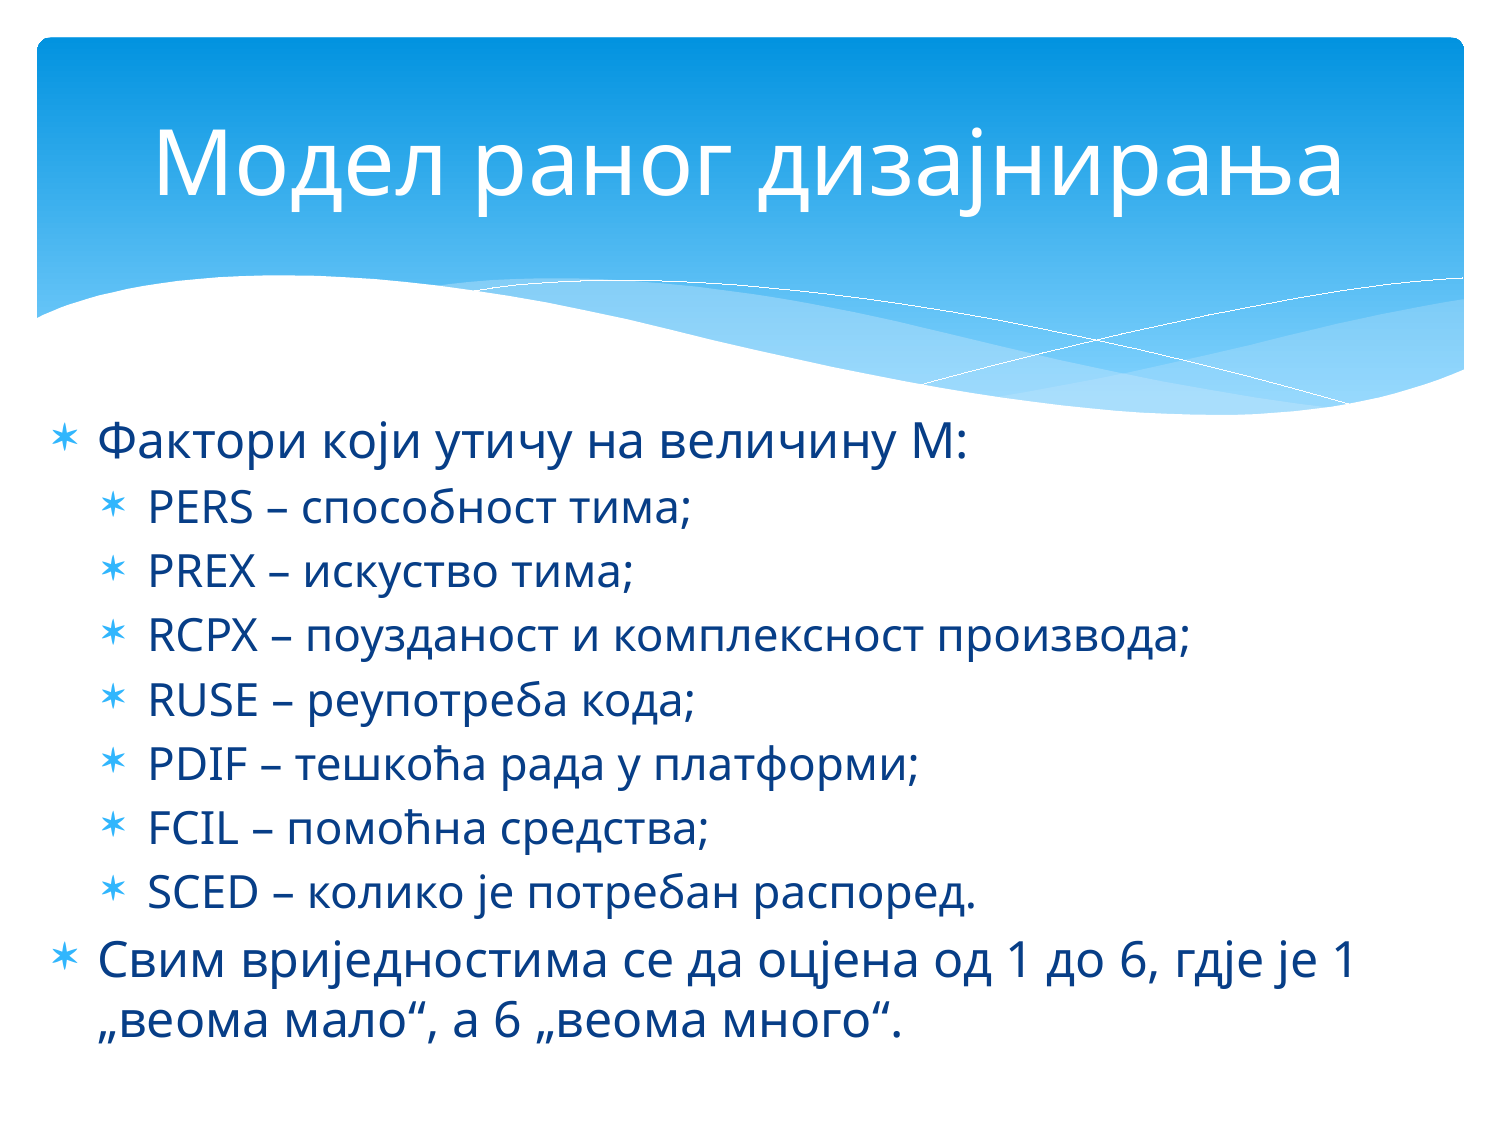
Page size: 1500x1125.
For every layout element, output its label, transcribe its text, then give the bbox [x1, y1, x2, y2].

list Фактори који утичу на величину М: PERS – способност тима; PREX – искуство тима; RCPX – поузданост и комплексност производа; RUSE – реупотреба кода; PDIF – тешкоћа рада у платформи; FCIL – помоћна средства; SCED – колико је потребан распоред. Свим вриједностима се да оцјена од 1 до 6, гдје је 1 „веома мало“, а 6 „веома много“. [37, 401, 1459, 1088]
title Модел раног дизајнирања [75, 55, 1425, 261]
